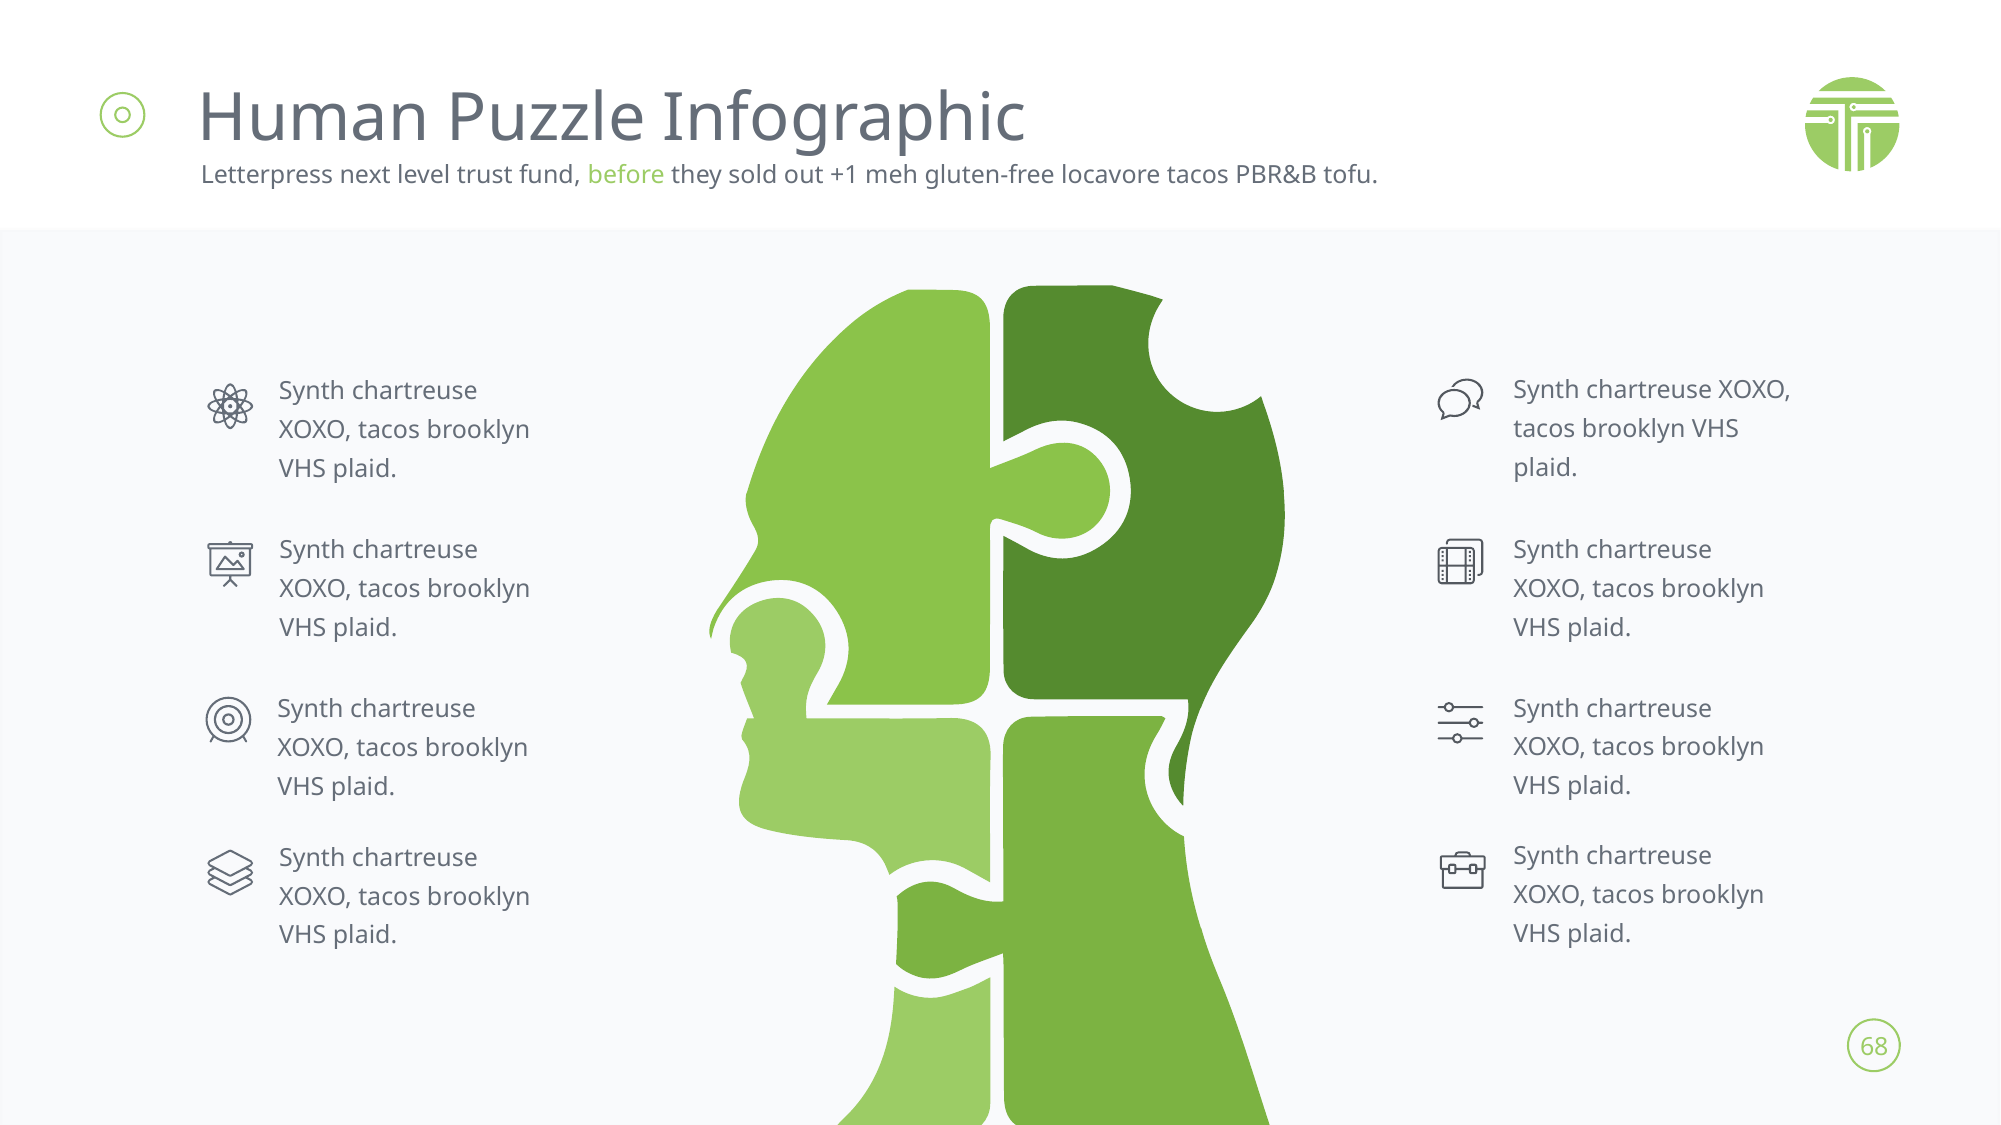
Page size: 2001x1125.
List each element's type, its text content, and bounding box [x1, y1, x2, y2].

list Letterpress next level trust fund, before they sold out +1 meh gluten-free locavore tacos PBR&B tofu. [185, 154, 1694, 199]
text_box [207, 516, 557, 611]
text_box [205, 675, 567, 770]
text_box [207, 357, 568, 452]
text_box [1437, 675, 1789, 770]
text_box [707, 285, 1287, 1125]
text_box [1439, 823, 1793, 918]
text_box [1437, 356, 1824, 451]
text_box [1437, 516, 1785, 611]
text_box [207, 824, 569, 919]
list Human Puzzle Infographic [182, 74, 1694, 155]
